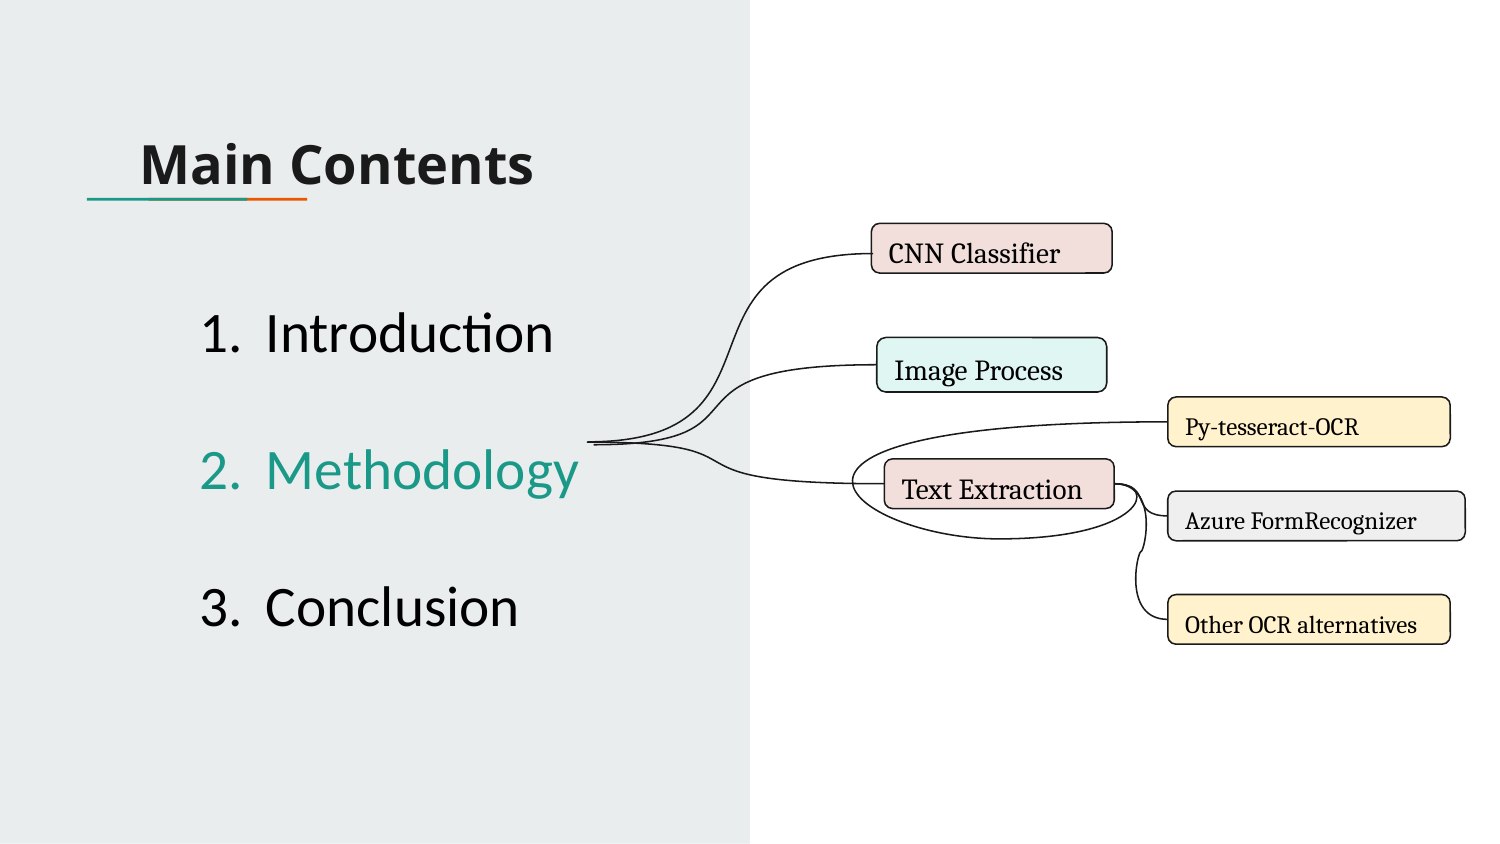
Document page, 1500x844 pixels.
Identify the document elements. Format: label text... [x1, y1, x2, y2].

text_box Other OCR alternatives [1167, 594, 1451, 645]
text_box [1113, 483, 1168, 620]
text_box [593, 364, 878, 445]
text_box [586, 441, 885, 484]
text_box Text Extraction [884, 458, 1108, 509]
text_box CNN Classifier [871, 223, 1113, 274]
title Main Contents [124, 115, 666, 392]
text_box Image Process [878, 337, 1107, 393]
text_box Azure FormRecognizer [1173, 491, 1466, 541]
subtitle Introduction Methodology Conclusion [175, 280, 718, 688]
text_box Py-tesseract-OCR [1167, 396, 1451, 447]
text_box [587, 253, 874, 439]
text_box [1113, 421, 1168, 482]
